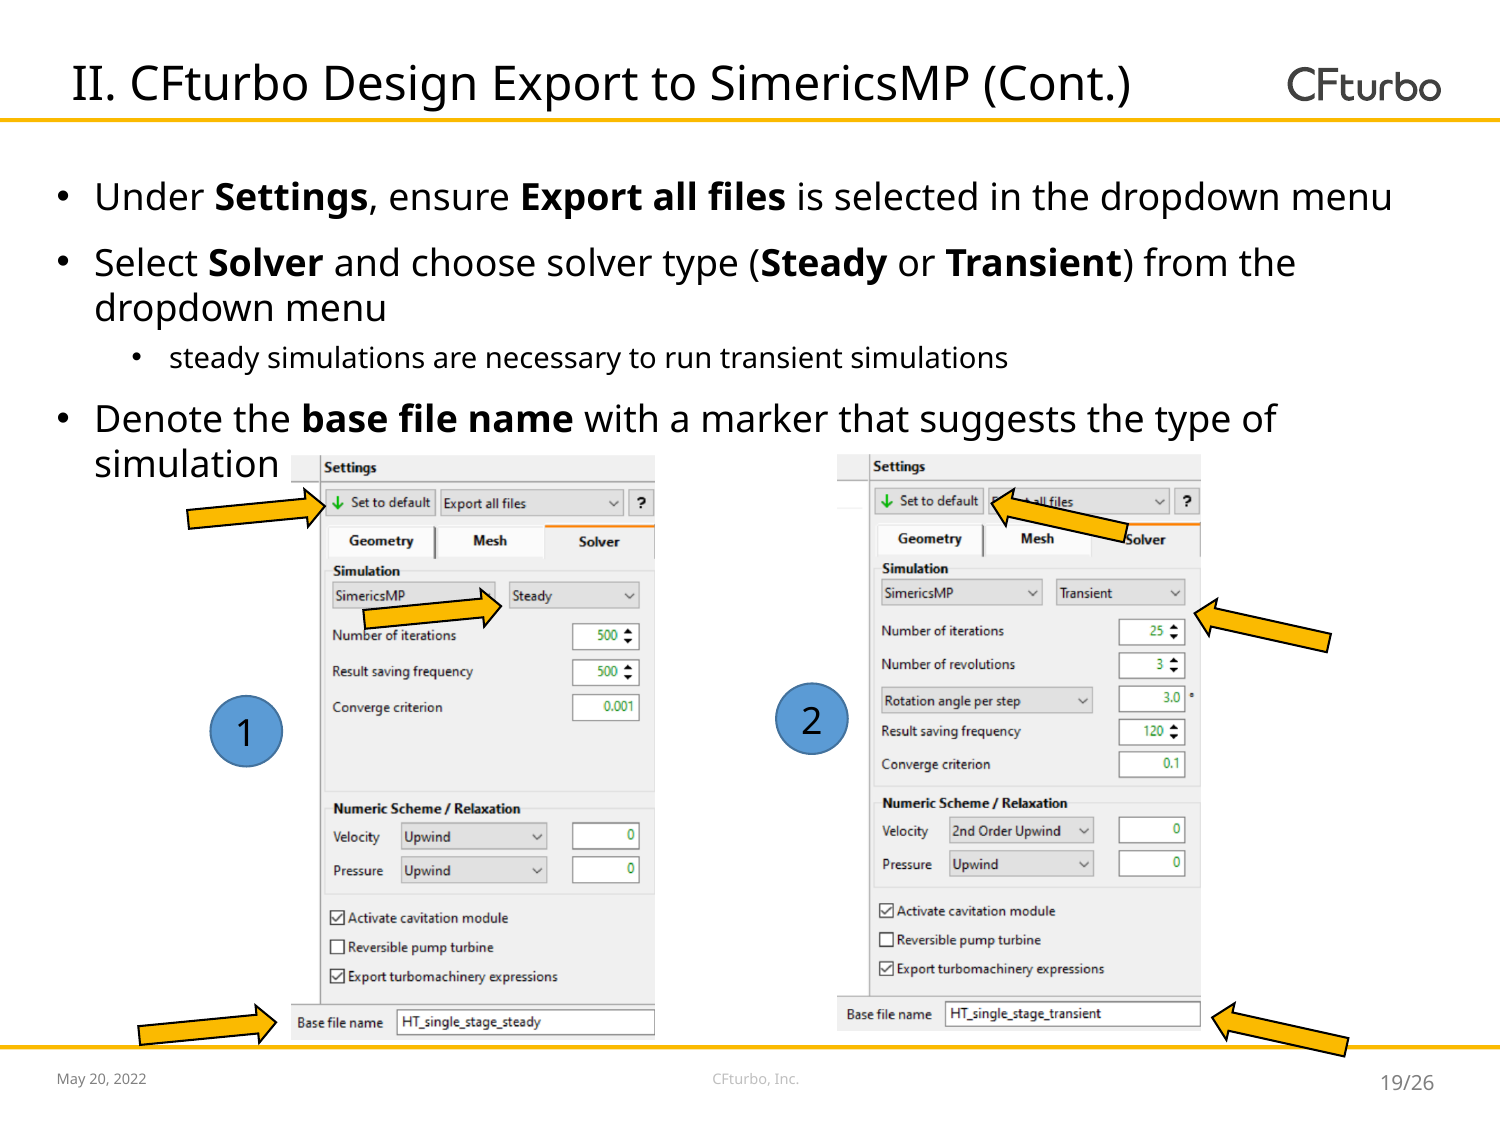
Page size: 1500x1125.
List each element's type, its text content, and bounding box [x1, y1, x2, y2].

text_box [1210, 1001, 1350, 1058]
text_box [137, 1003, 278, 1047]
title II. CFturbo Design Export to SimericsMP (Cont.) [56, 56, 1270, 114]
picture [291, 455, 655, 1040]
text_box 2 [800, 697, 837, 743]
text_box [186, 498, 291, 530]
footer CFturbo, Inc. [372, 1070, 1140, 1090]
list Under Settings, ensure Export all files is selected in the dropdown menu Select Solver and choose solver type (Steady or Transient) from the dropdown menu steady simulations are necessary to run transient simulations Denote the base file name with a marker that suggests the type of simulation [56, 172, 1435, 1029]
picture [837, 454, 1201, 1031]
text_box 1 [234, 708, 291, 754]
text_box [775, 682, 837, 755]
text_box [1201, 596, 1333, 654]
